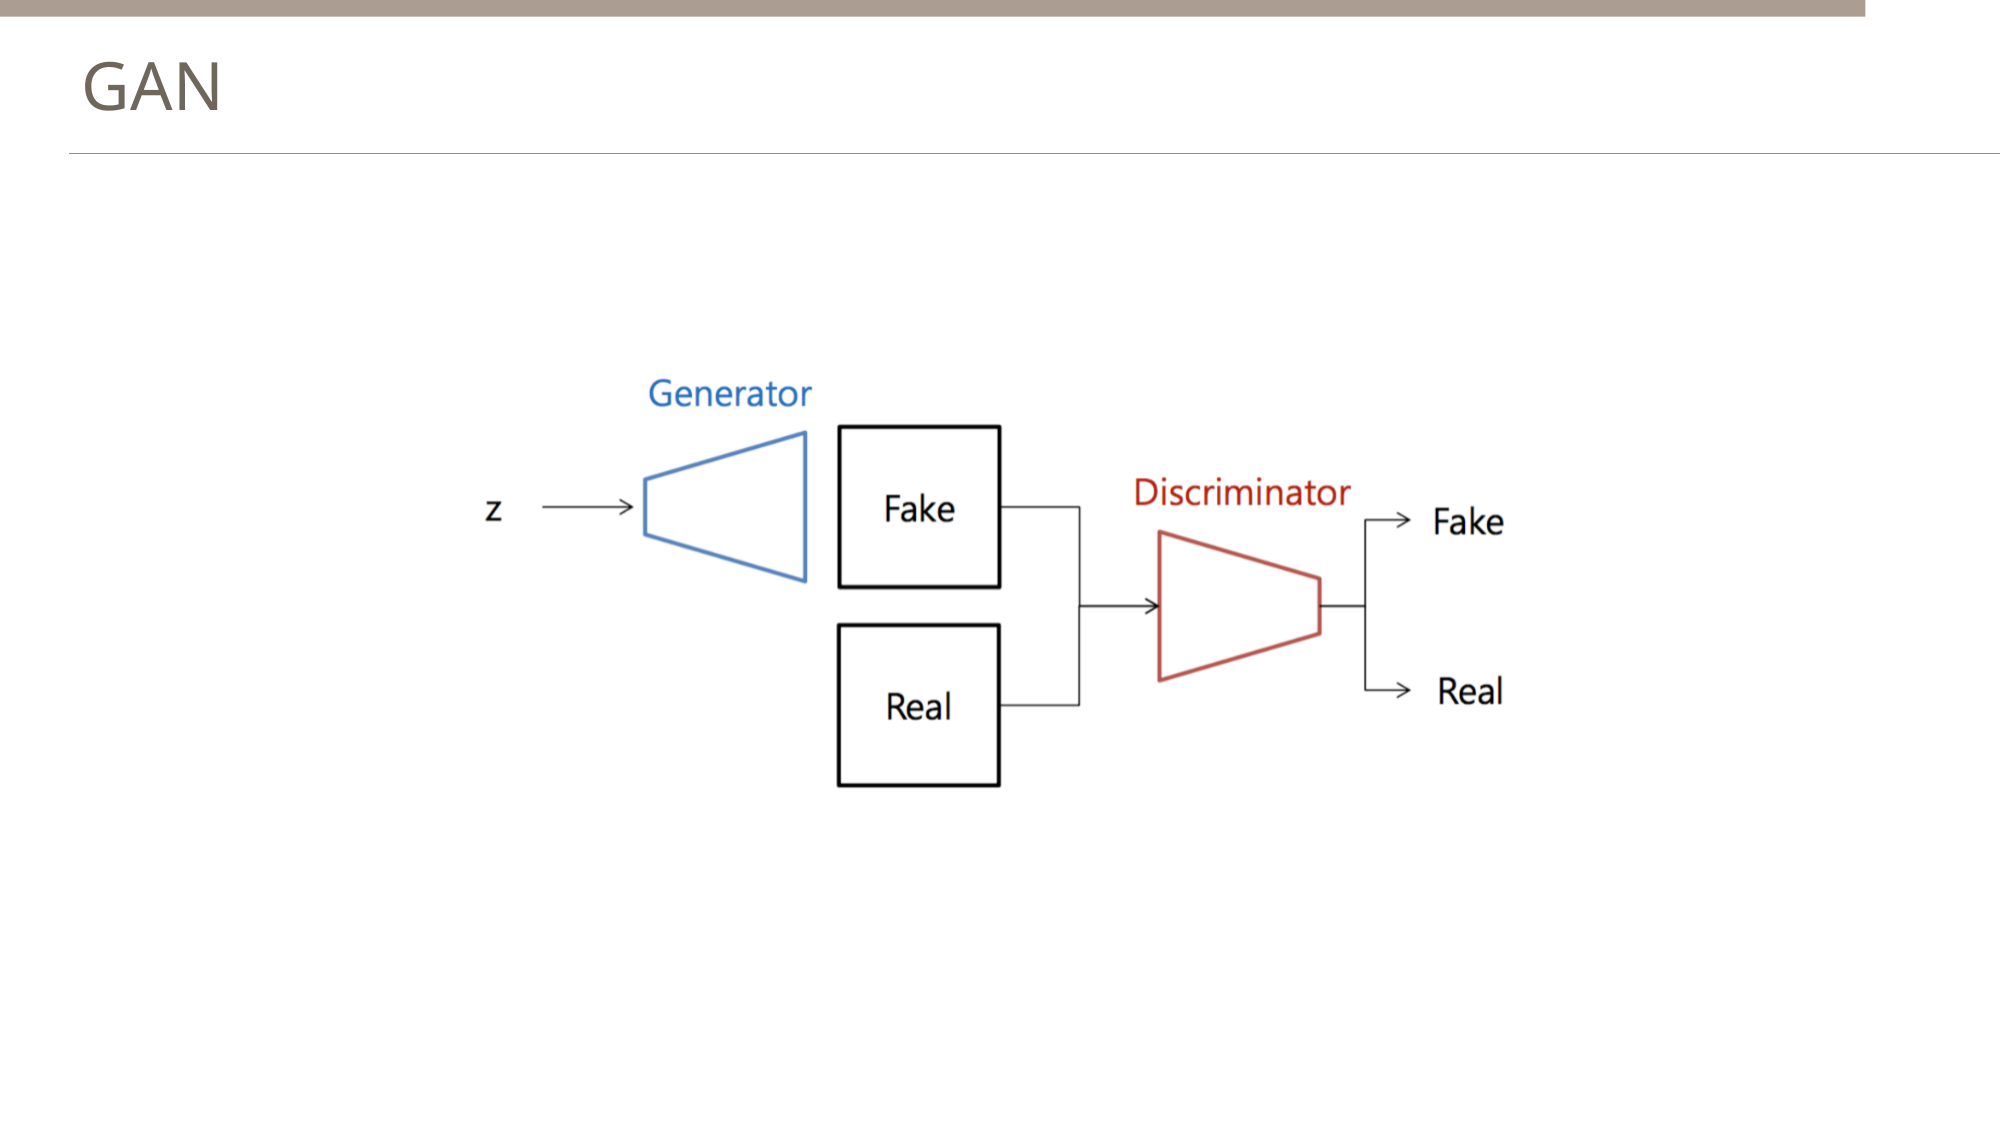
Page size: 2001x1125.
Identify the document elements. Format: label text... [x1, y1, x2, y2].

text_box [0, 0, 1866, 18]
text_box GAN [67, 36, 877, 132]
picture [478, 373, 1522, 801]
